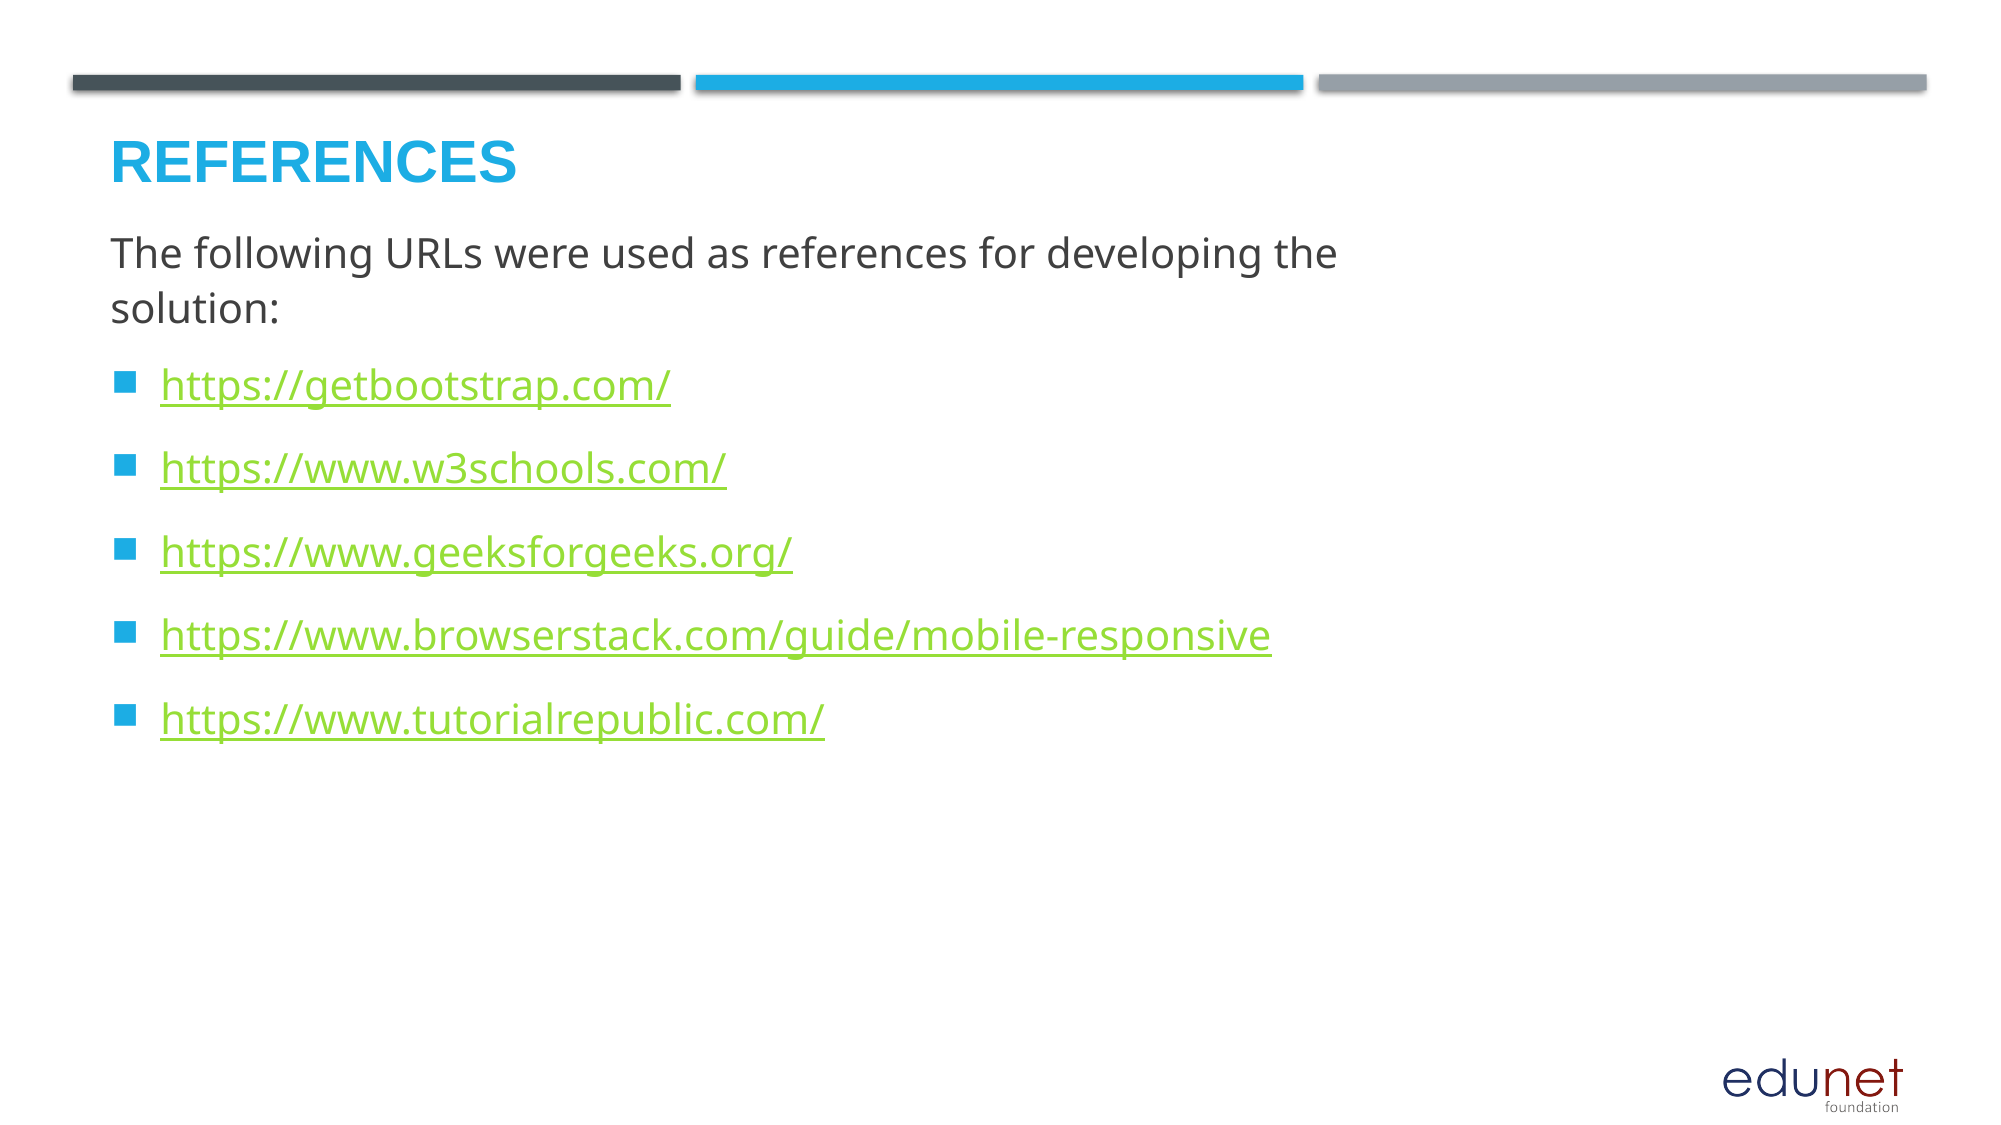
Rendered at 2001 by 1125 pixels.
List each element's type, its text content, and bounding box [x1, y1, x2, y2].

title References [95, 115, 1905, 203]
picture [1719, 1056, 1905, 1116]
list The following URLs were used as references for developing the solution: https://getbootstrap.com/ https://www.w3schools.com/ https://www.geeksforgeeks.org/ https://www.browserstack.com/guide/mobile-responsive https://www.tutorialrepublic.com/ [95, 214, 1521, 839]
